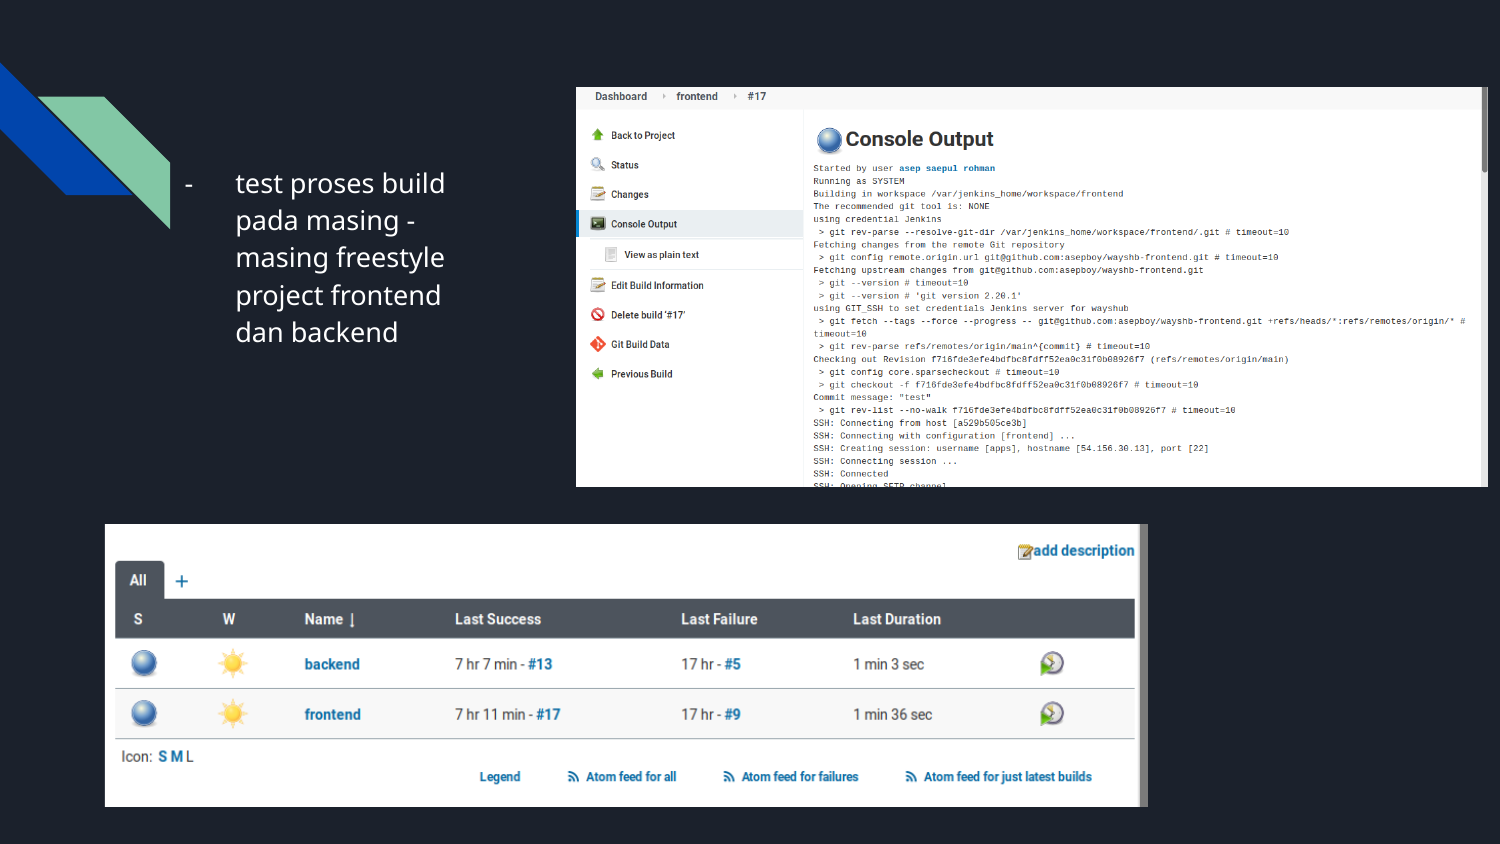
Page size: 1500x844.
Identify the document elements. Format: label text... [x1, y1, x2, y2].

picture [576, 87, 1488, 487]
list test proses build pada masing - masing freestyle project frontend dan backend [145, 146, 509, 428]
picture [104, 524, 1149, 807]
